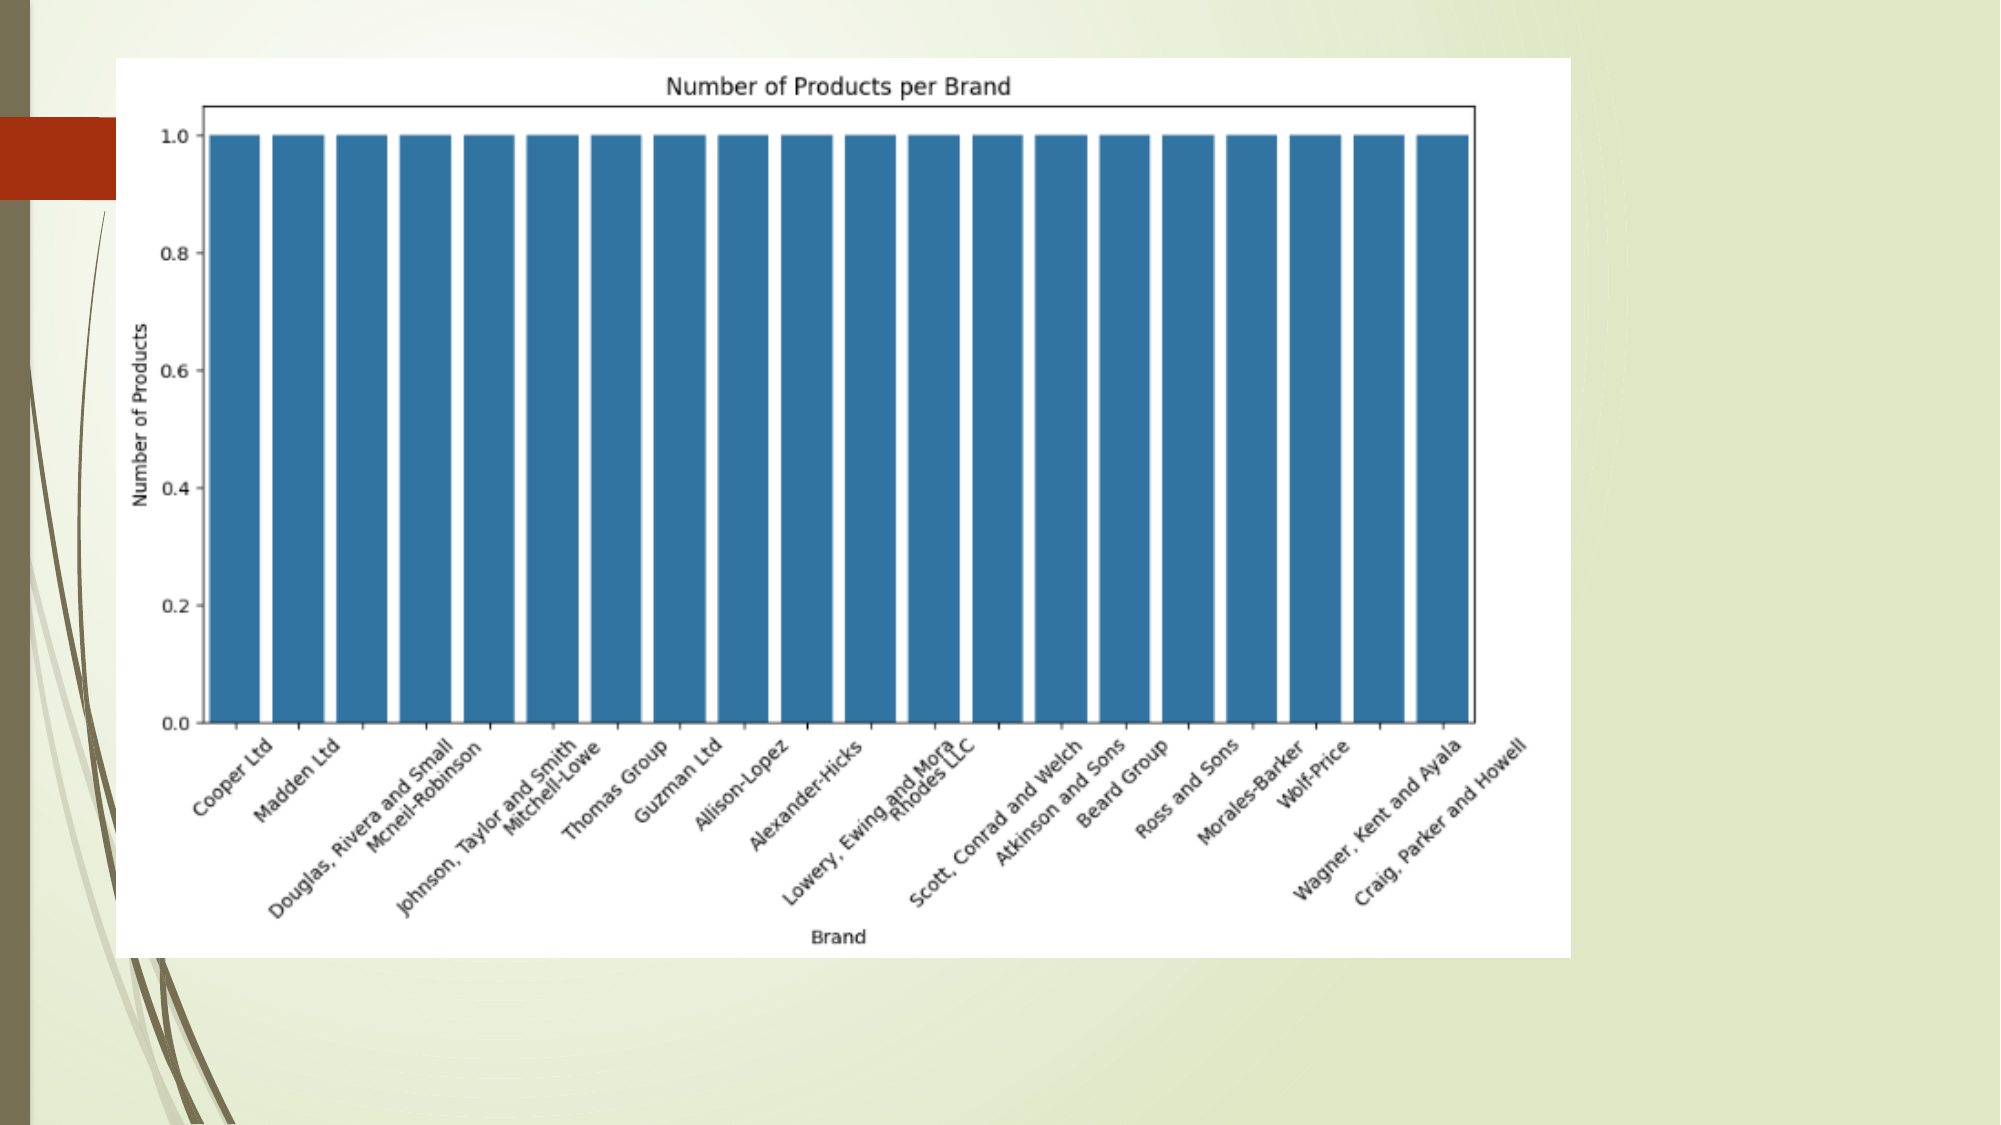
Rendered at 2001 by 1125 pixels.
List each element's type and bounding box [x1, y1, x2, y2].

picture [116, 57, 1571, 959]
